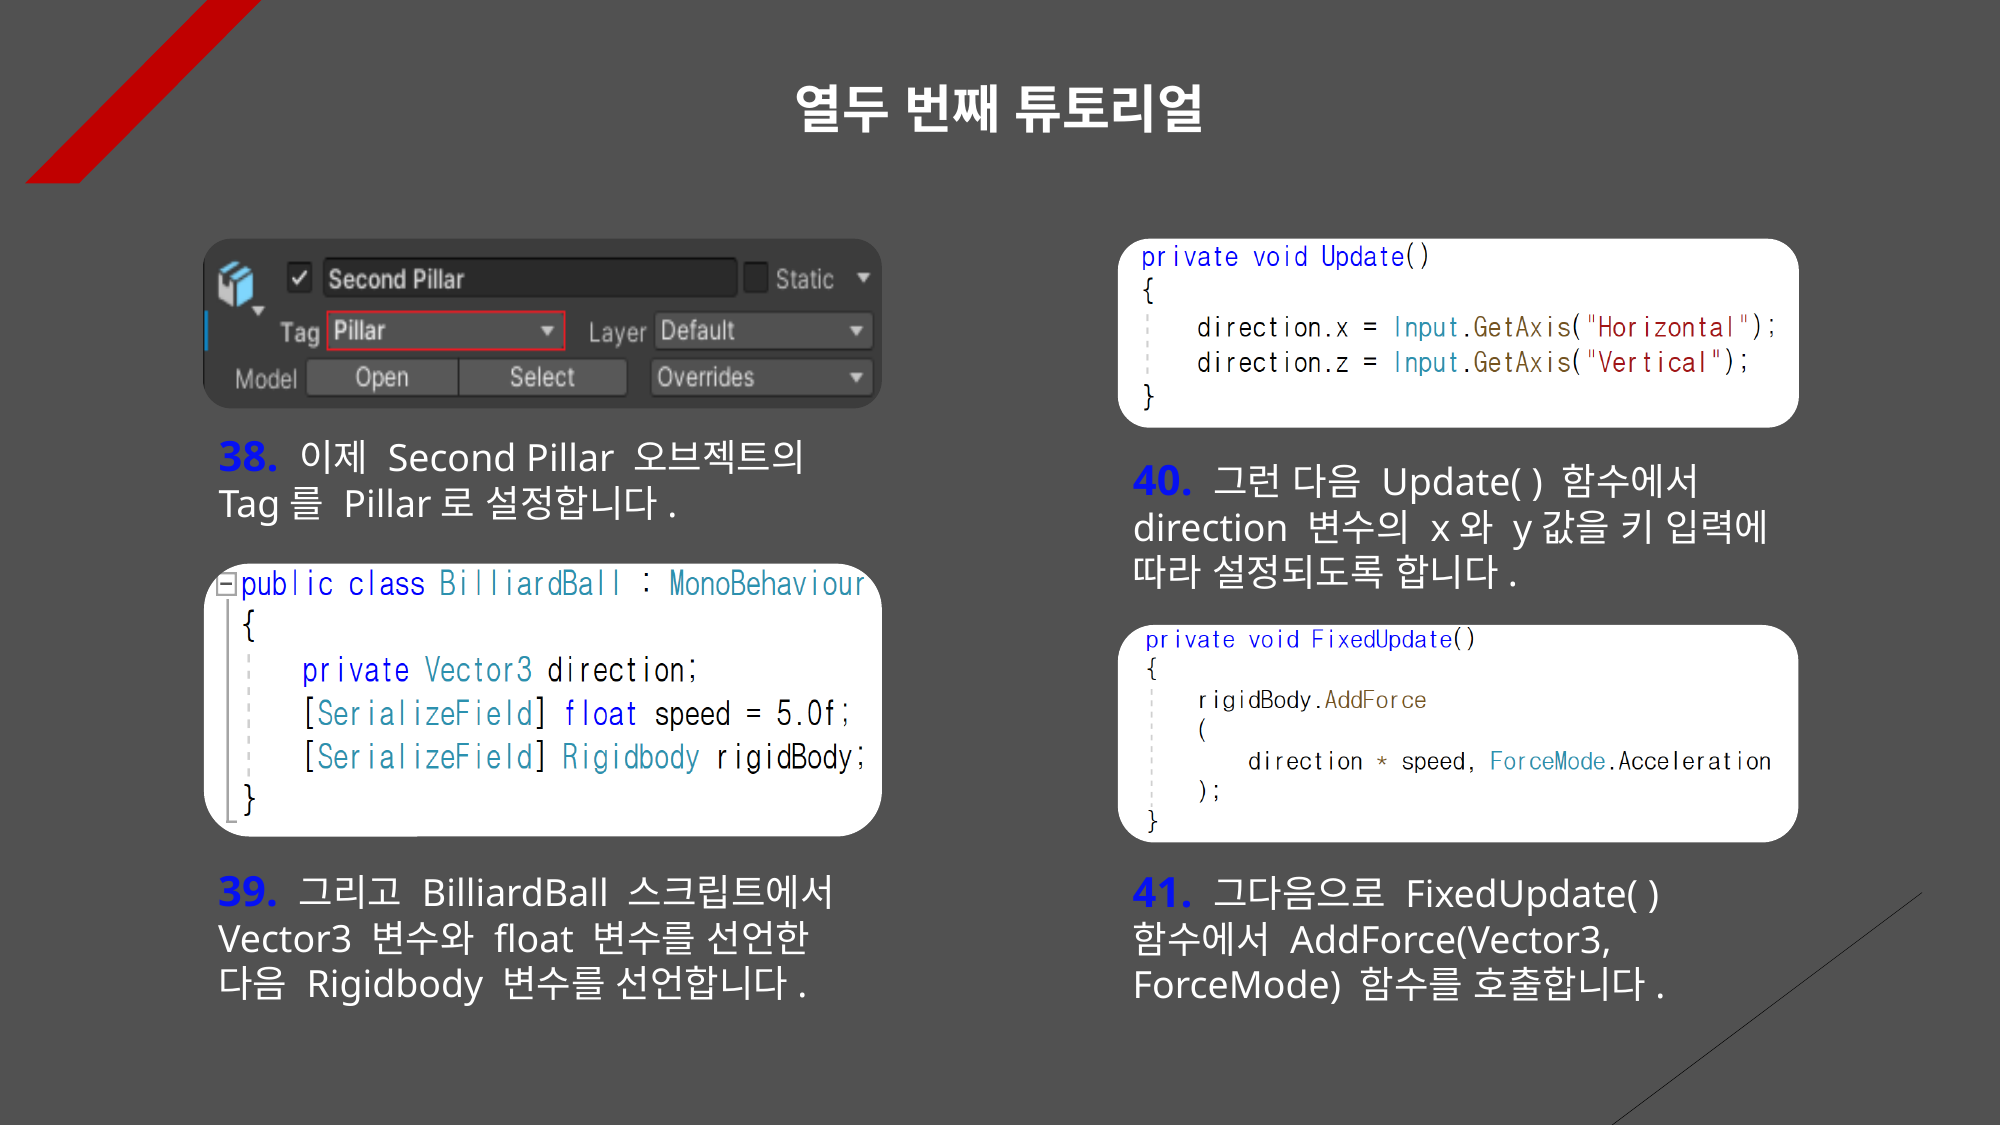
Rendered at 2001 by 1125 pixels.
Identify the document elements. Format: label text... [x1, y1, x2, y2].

picture [1117, 238, 1799, 428]
picture [202, 238, 882, 409]
picture [203, 563, 882, 837]
picture [1117, 624, 1799, 843]
text_box 38. 이제 Second Pillar 오브젝트의 Tag를 Pillar로 설정합니다. [203, 422, 882, 533]
text_box 41. 그다음으로 FixedUpdate( ) 함수에서 AddForce(Vector3, ForceMode) 함수를 호출합니다. [1117, 858, 1797, 1014]
text_box 열두 번째 튜토리얼 [694, 68, 1305, 147]
text_box 40. 그런 다음 Update( ) 함수에서 direction 변수의 x와 y값을 키 입력에 따라 설정되도록 합니다. [1118, 446, 1797, 602]
text_box 39. 그리고 BilliardBall 스크립트에서 Vector3 변수와 float 변수를 선언한 다음 Rigidbody 변수를 선언합니다. [203, 857, 882, 1013]
